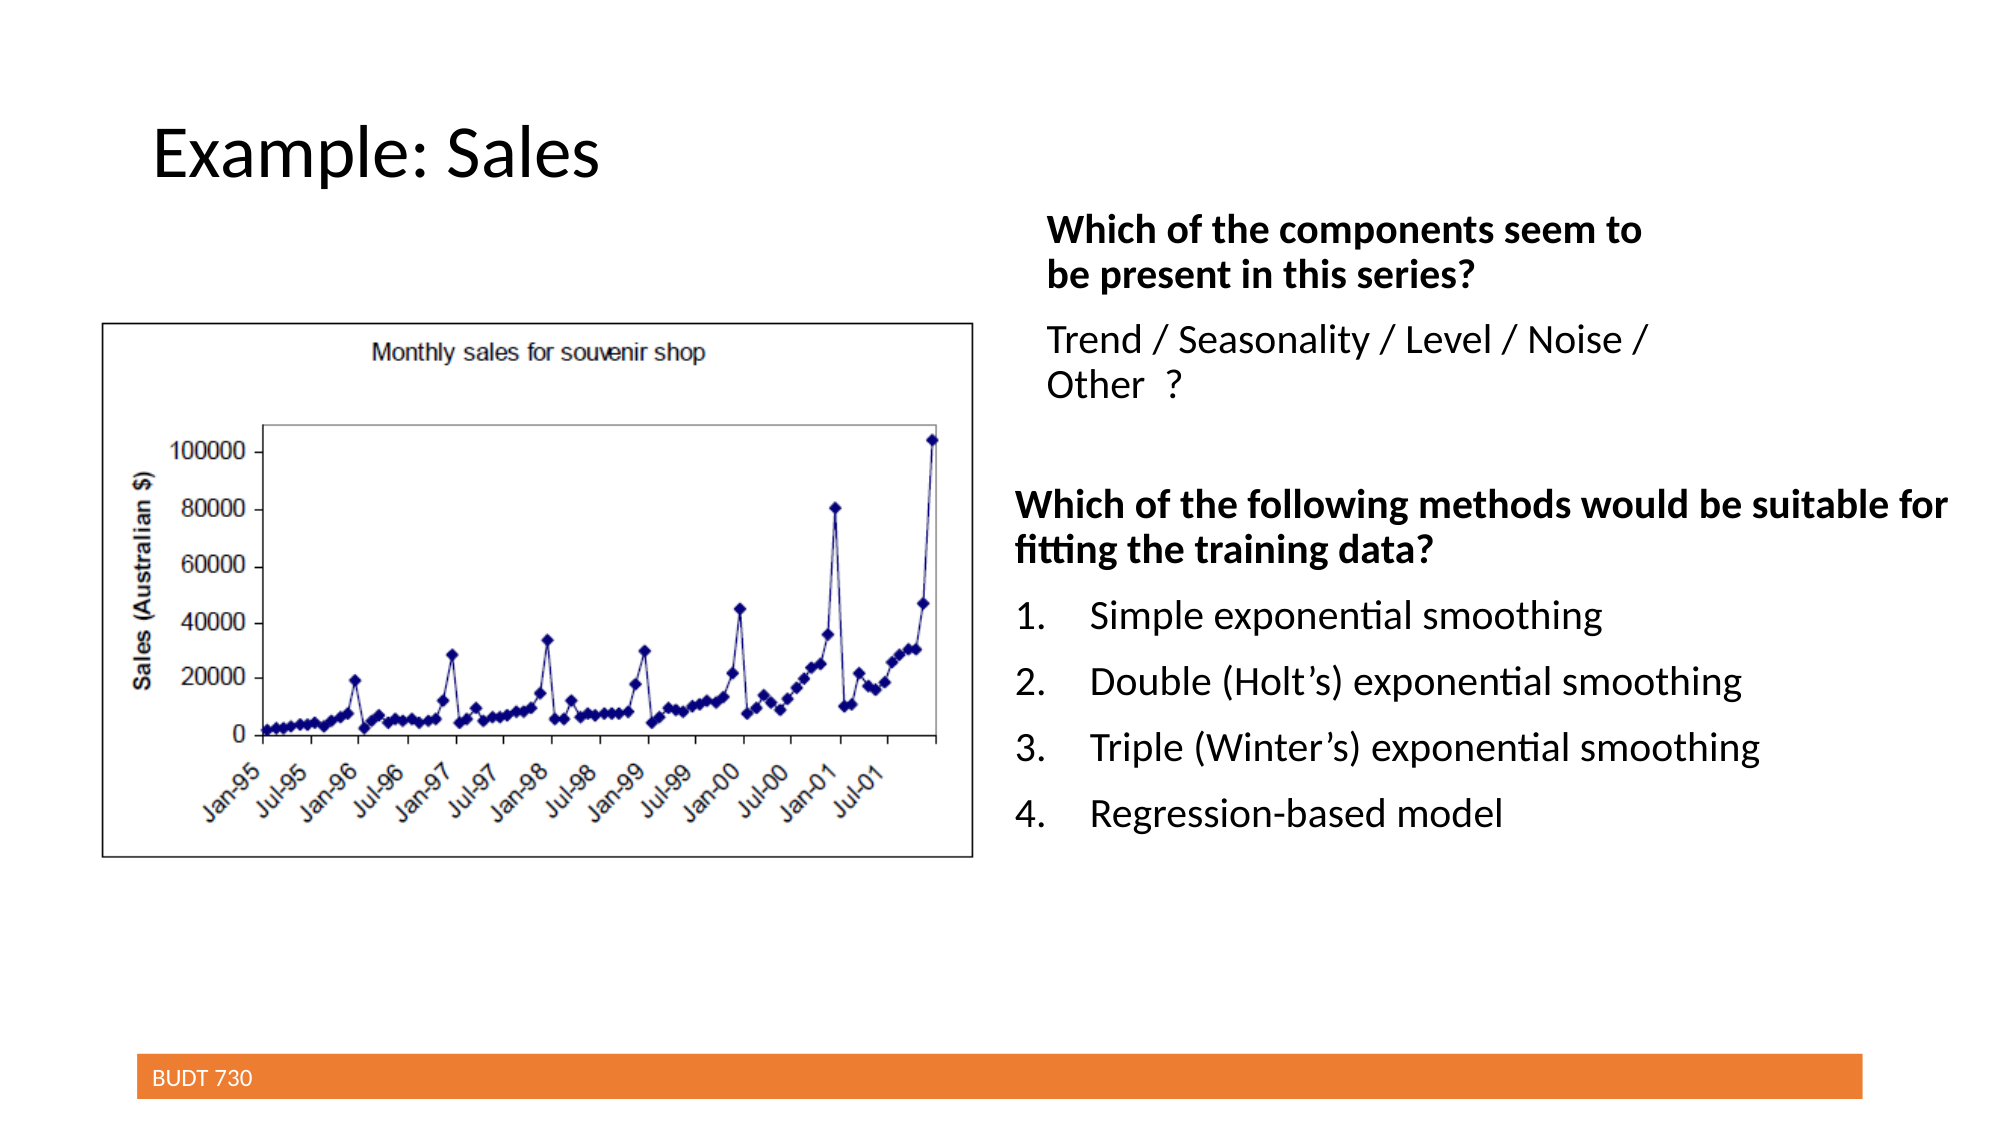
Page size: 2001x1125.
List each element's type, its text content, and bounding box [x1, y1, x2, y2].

list Which of the components seem to be present in this series? Trend / Seasonality / Level / Noise / Other ? [1035, 201, 1673, 378]
picture [92, 320, 984, 864]
list Which of the following methods would be suitable for fitting the training data? Simple exponential smoothing Double (Holt’s) exponential smoothing Triple (Winter’s) exponential smoothing Regression-based model [999, 475, 1974, 842]
title Example: Sales [137, 59, 1863, 247]
